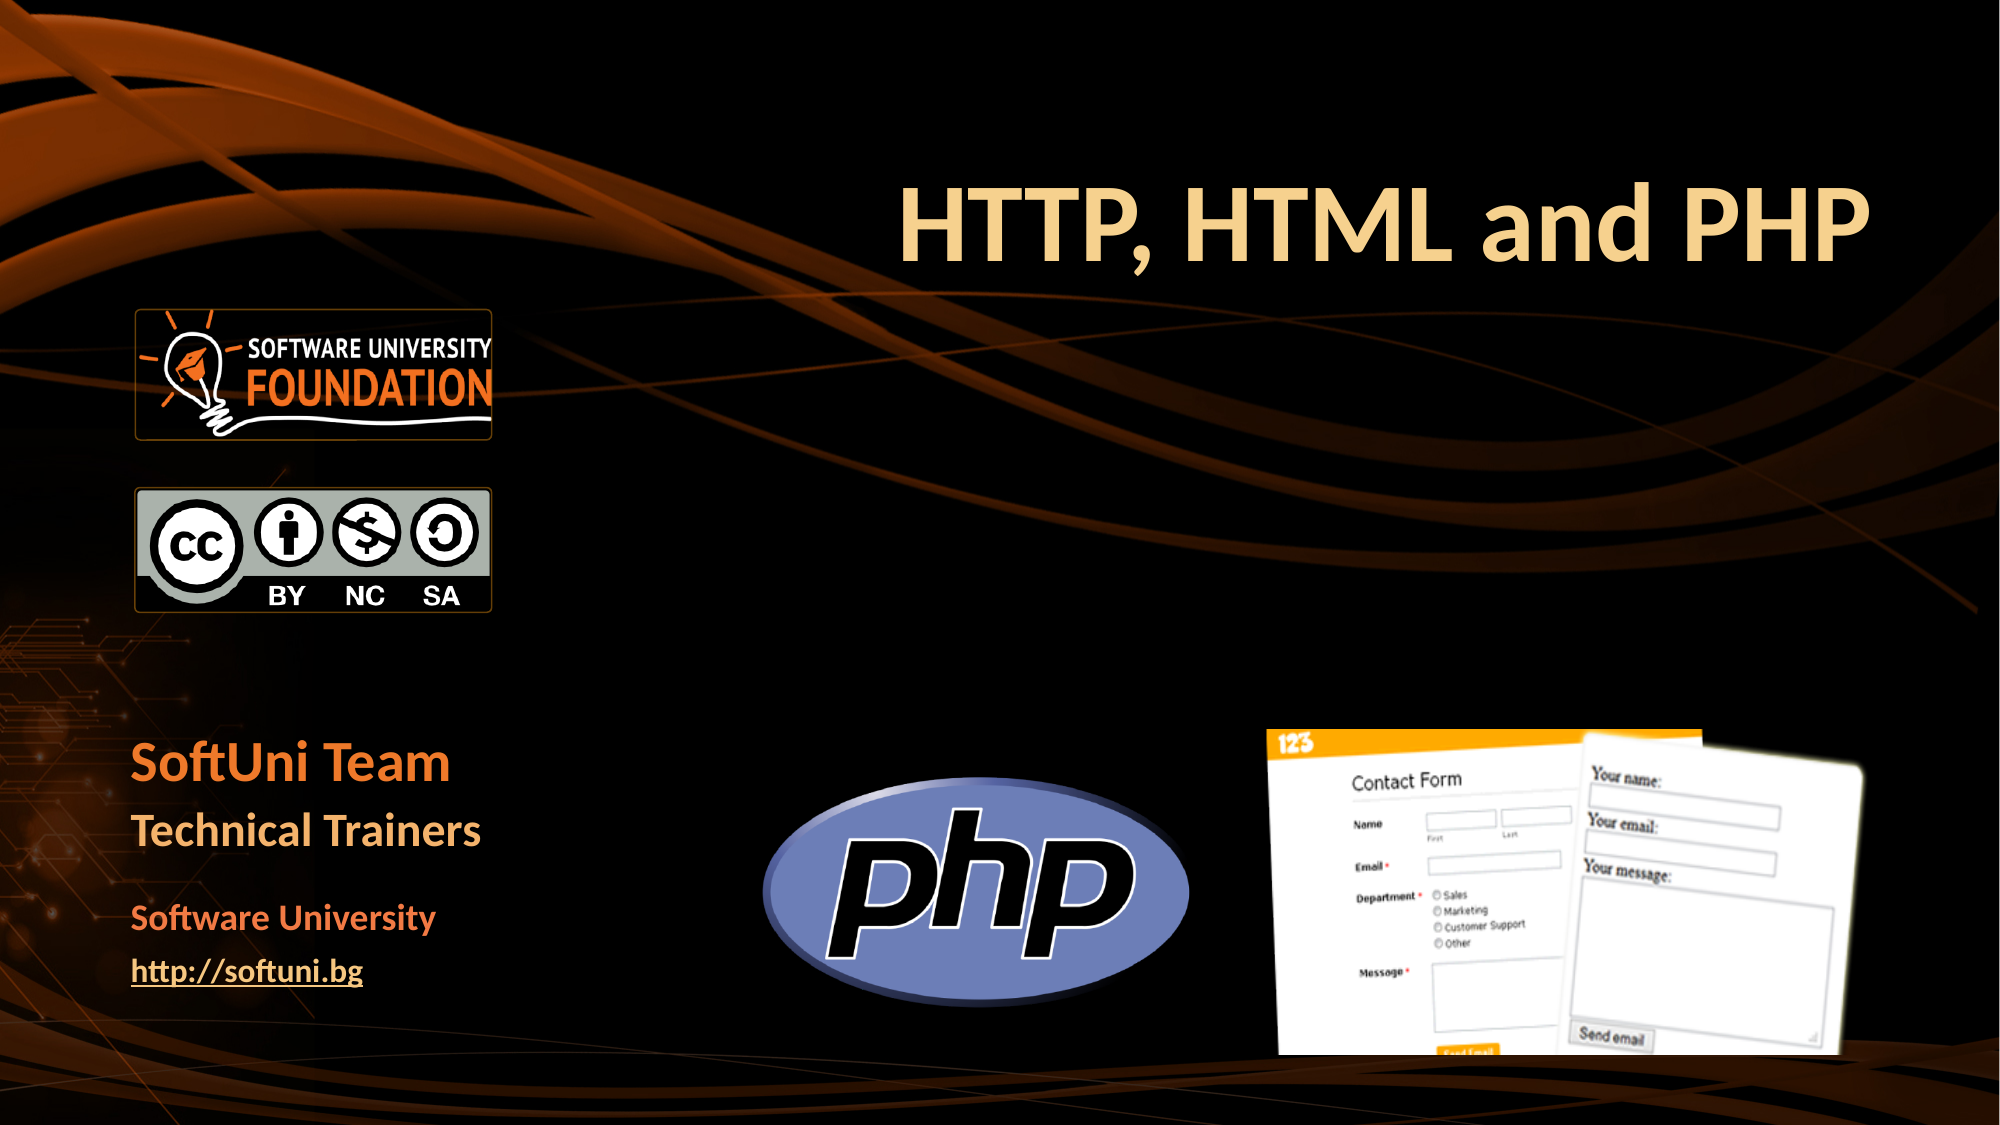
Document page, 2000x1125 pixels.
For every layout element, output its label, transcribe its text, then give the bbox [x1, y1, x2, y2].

list http://softuni.bg [124, 940, 648, 996]
list SoftUni Team [124, 712, 648, 789]
list Software University [124, 884, 648, 940]
title HTTP, HTML and PHP [534, 128, 1874, 322]
picture [0, 0, 2000, 1125]
list Technical Trainers [124, 789, 648, 863]
